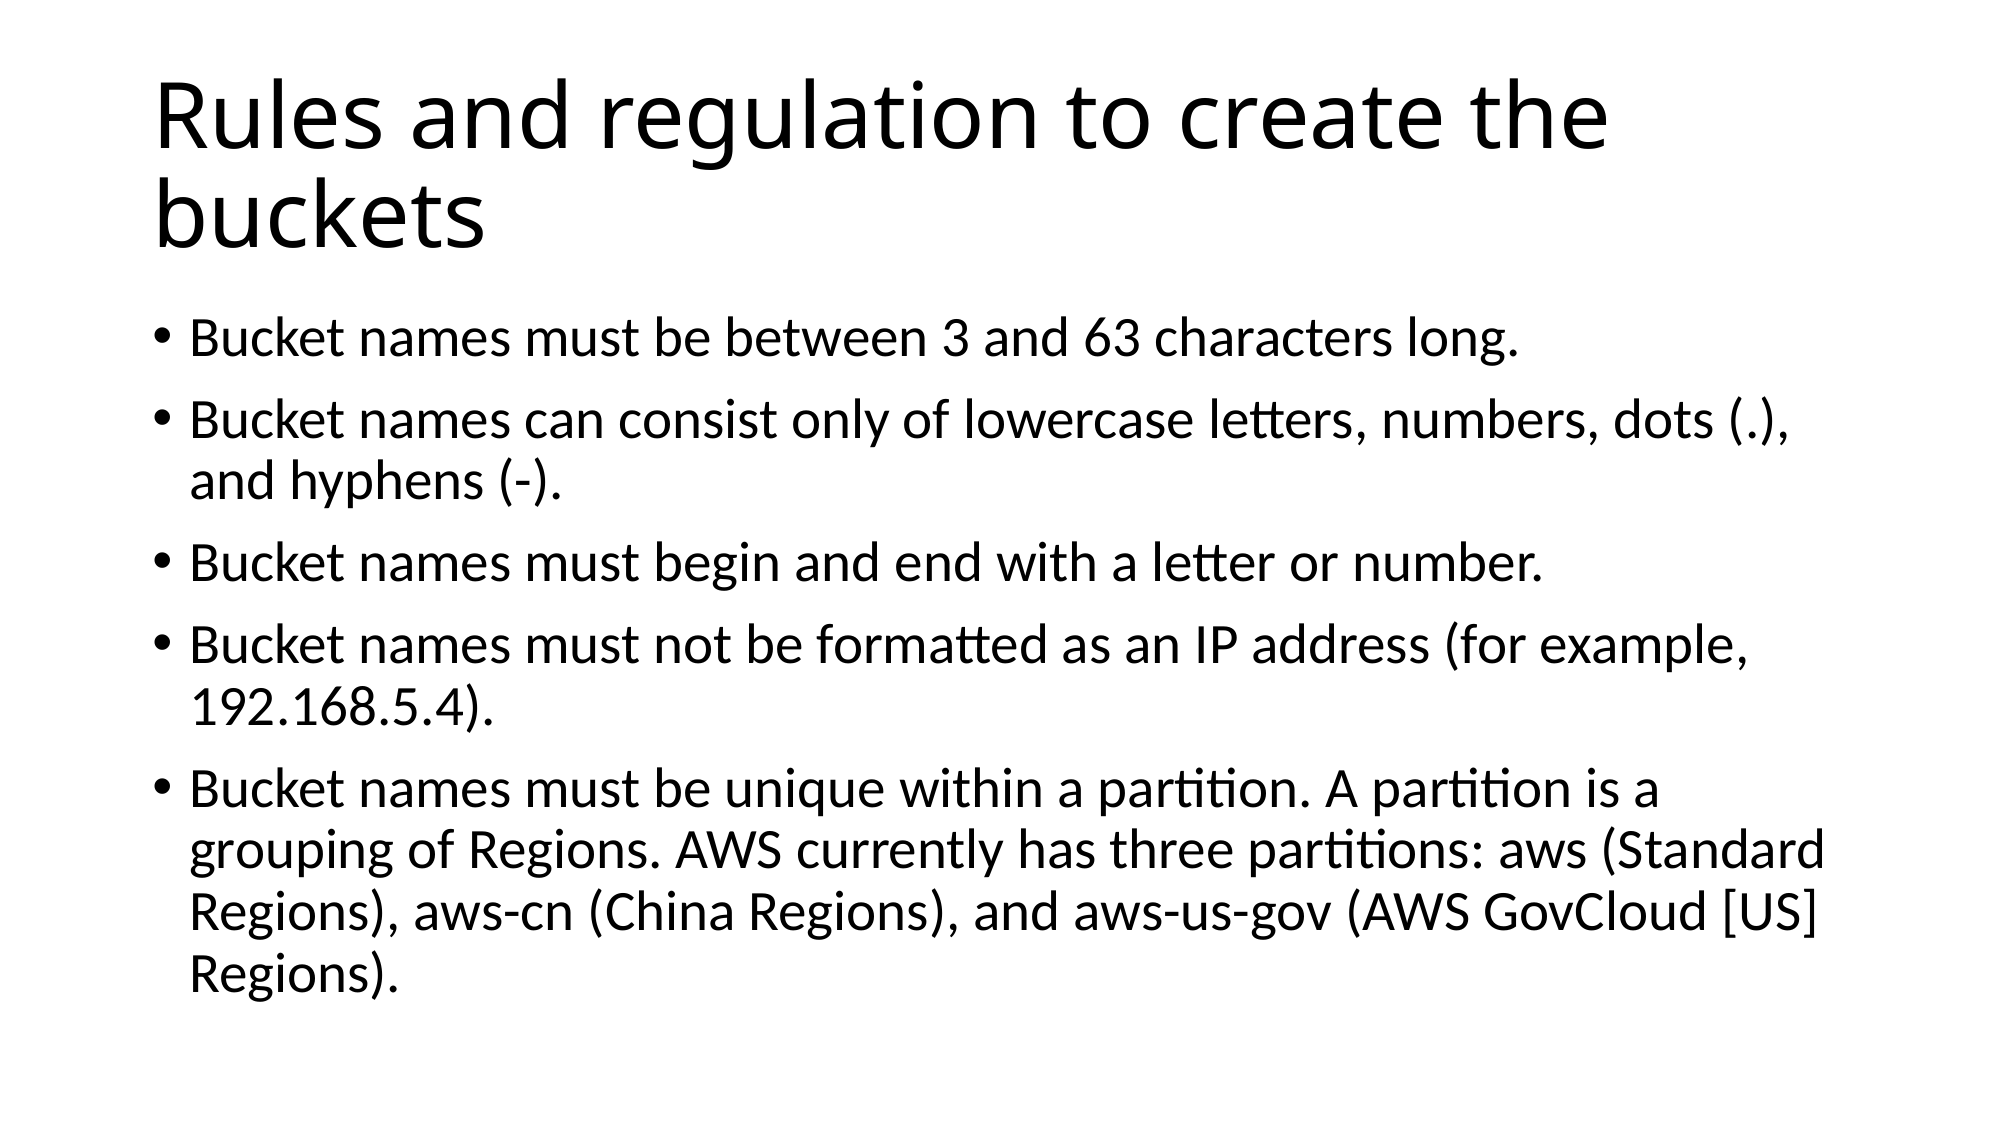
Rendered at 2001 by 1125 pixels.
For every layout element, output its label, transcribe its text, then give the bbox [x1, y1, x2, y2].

list Bucket names must be between 3 and 63 characters long. Bucket names can consist only of lowercase letters, numbers, dots (.), and hyphens (-). Bucket names must begin and end with a letter or number. Bucket names must not be formatted as an IP address (for example, 192.168.5.4). Bucket names must be unique within a partition. A partition is a grouping of Regions. AWS currently has three partitions: aws (Standard Regions), aws-cn (China Regions), and aws-us-gov (AWS GovCloud [US] Regions). [137, 299, 1863, 1014]
title Rules and regulation to create the buckets [137, 59, 1863, 278]
